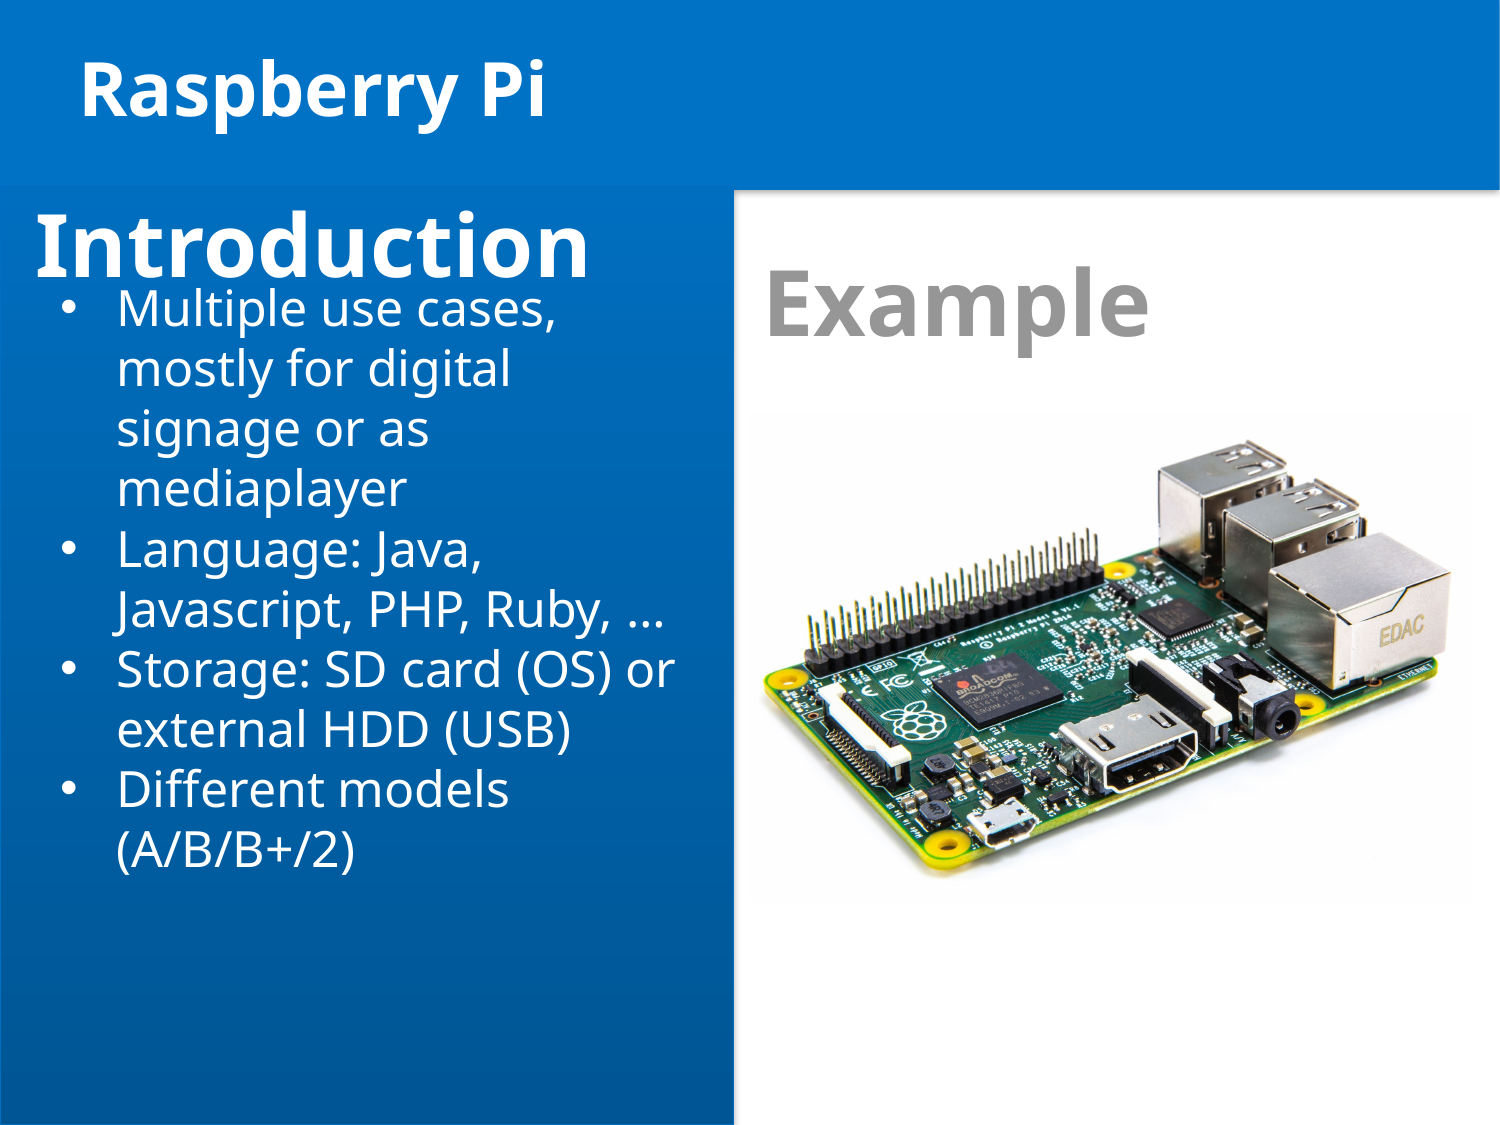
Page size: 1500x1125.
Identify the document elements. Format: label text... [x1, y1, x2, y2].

list Example [761, 256, 1425, 357]
text_box Multiple use cases, mostly for digital signage or as mediaplayer Language: Java, Javascript, PHP, Ruby, … Storage: SD card (OS) or external HDD (USB) Different models (A/B/B+/2) [35, 276, 689, 878]
text_box [0, 188, 734, 1125]
text_box [750, 412, 1473, 902]
list Introduction [35, 201, 699, 297]
title Raspberry Pi [78, 51, 1423, 133]
